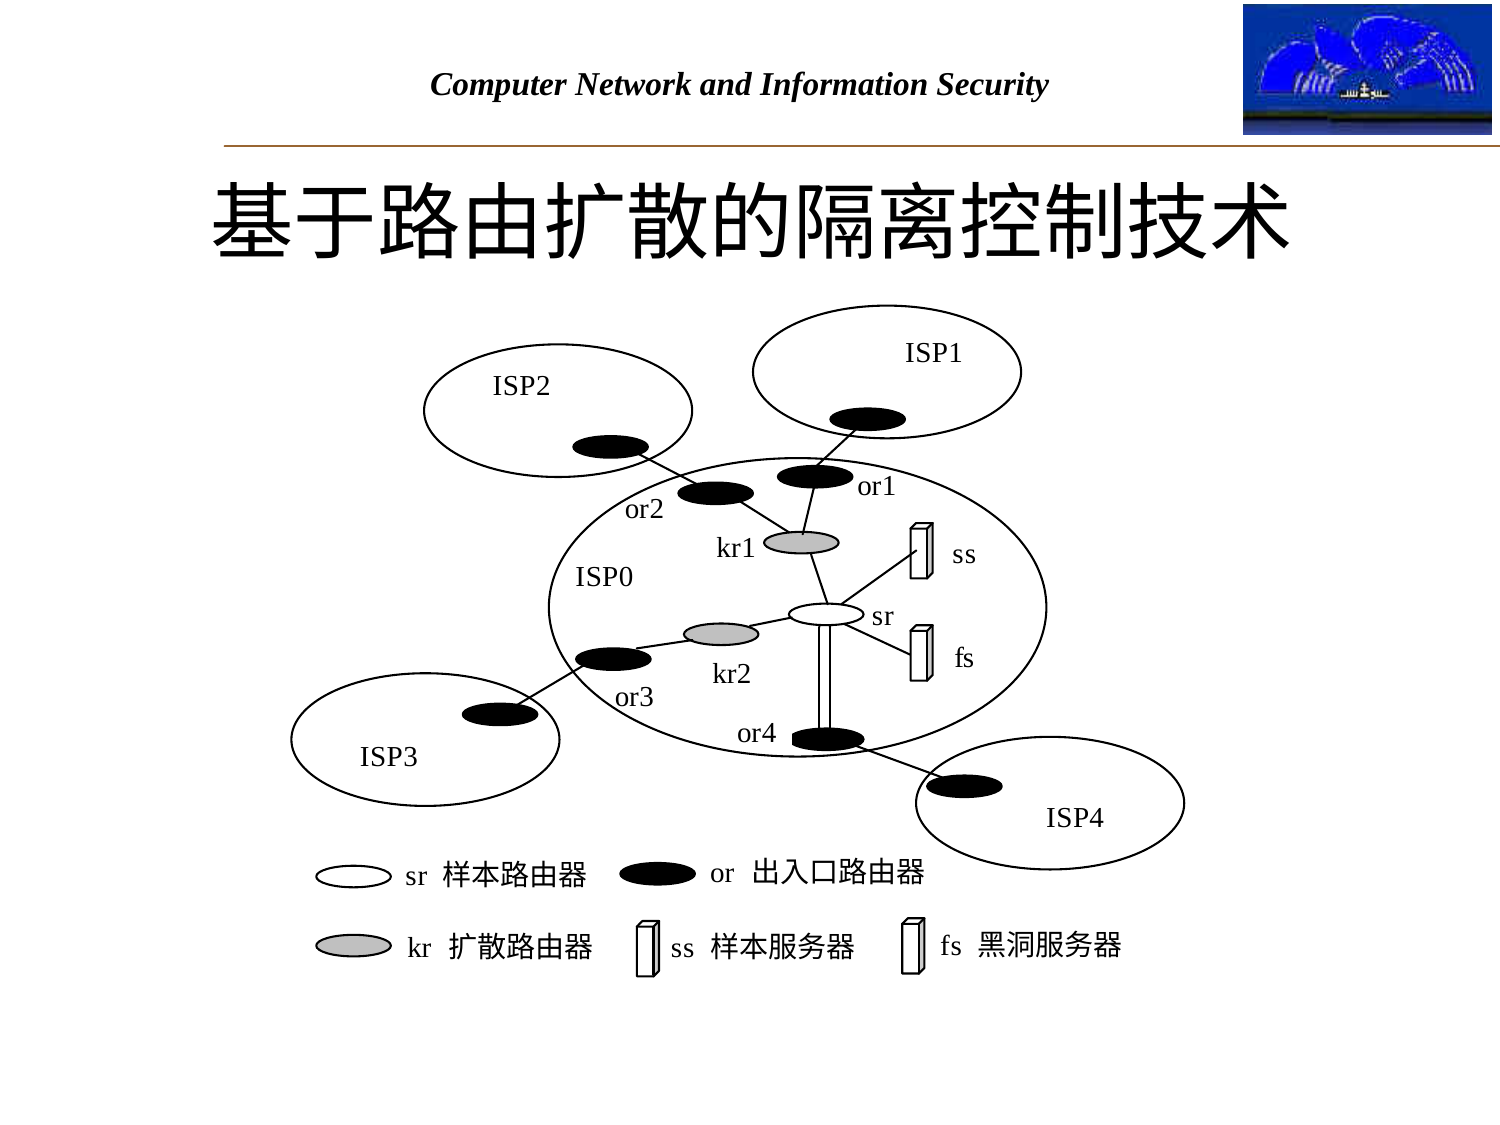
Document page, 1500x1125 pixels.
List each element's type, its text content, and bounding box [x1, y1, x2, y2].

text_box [288, 302, 1188, 979]
title 基于路由扩散的隔离控制技术 [76, 160, 1428, 278]
